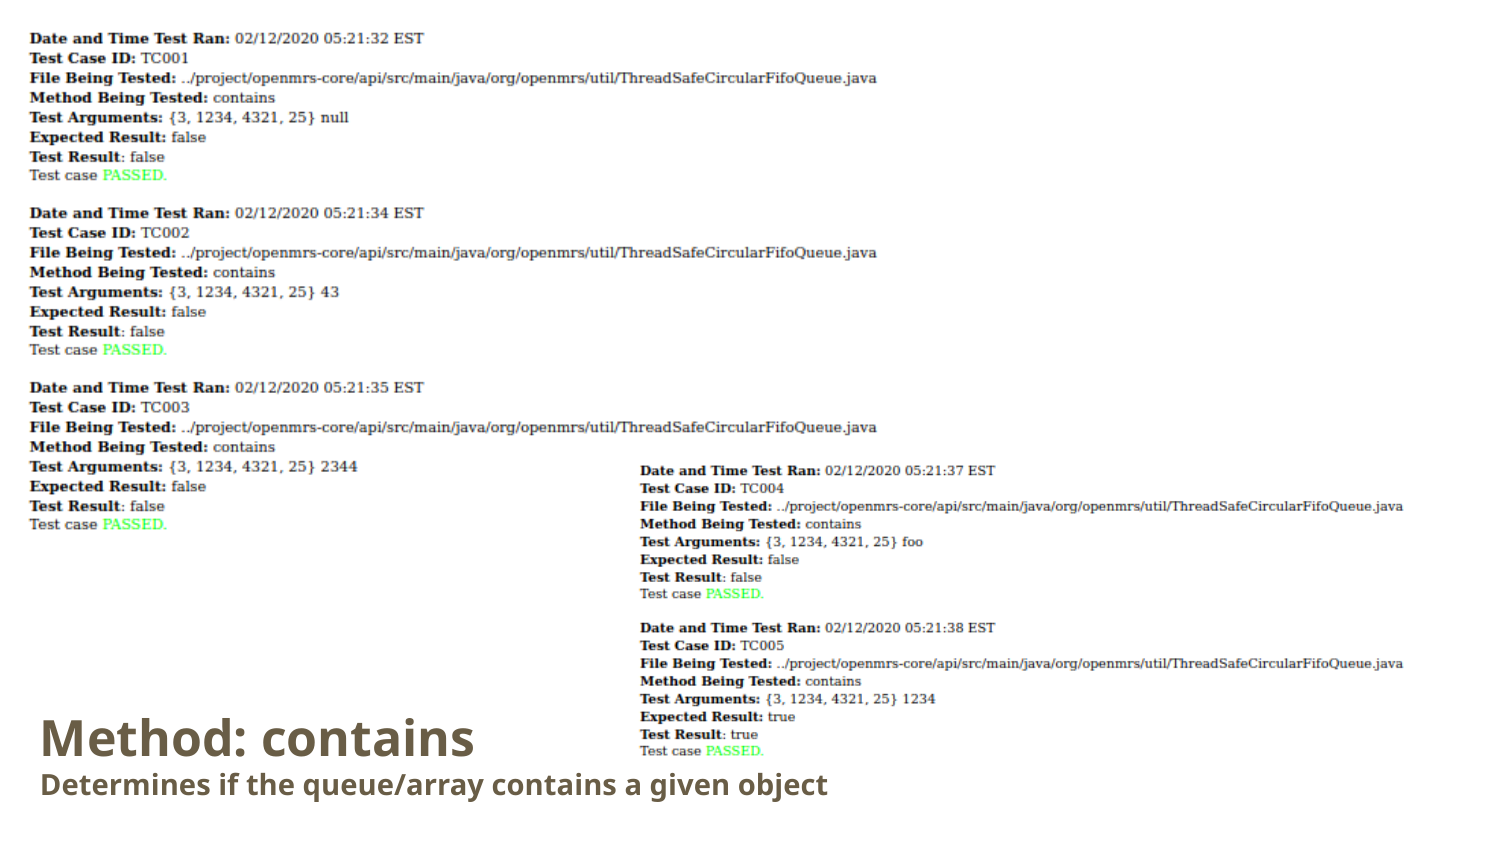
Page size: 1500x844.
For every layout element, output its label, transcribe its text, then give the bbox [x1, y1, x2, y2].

list Method: contains Determines if the queue/array contains a given object [24, 704, 1009, 803]
picture [24, 24, 1424, 772]
